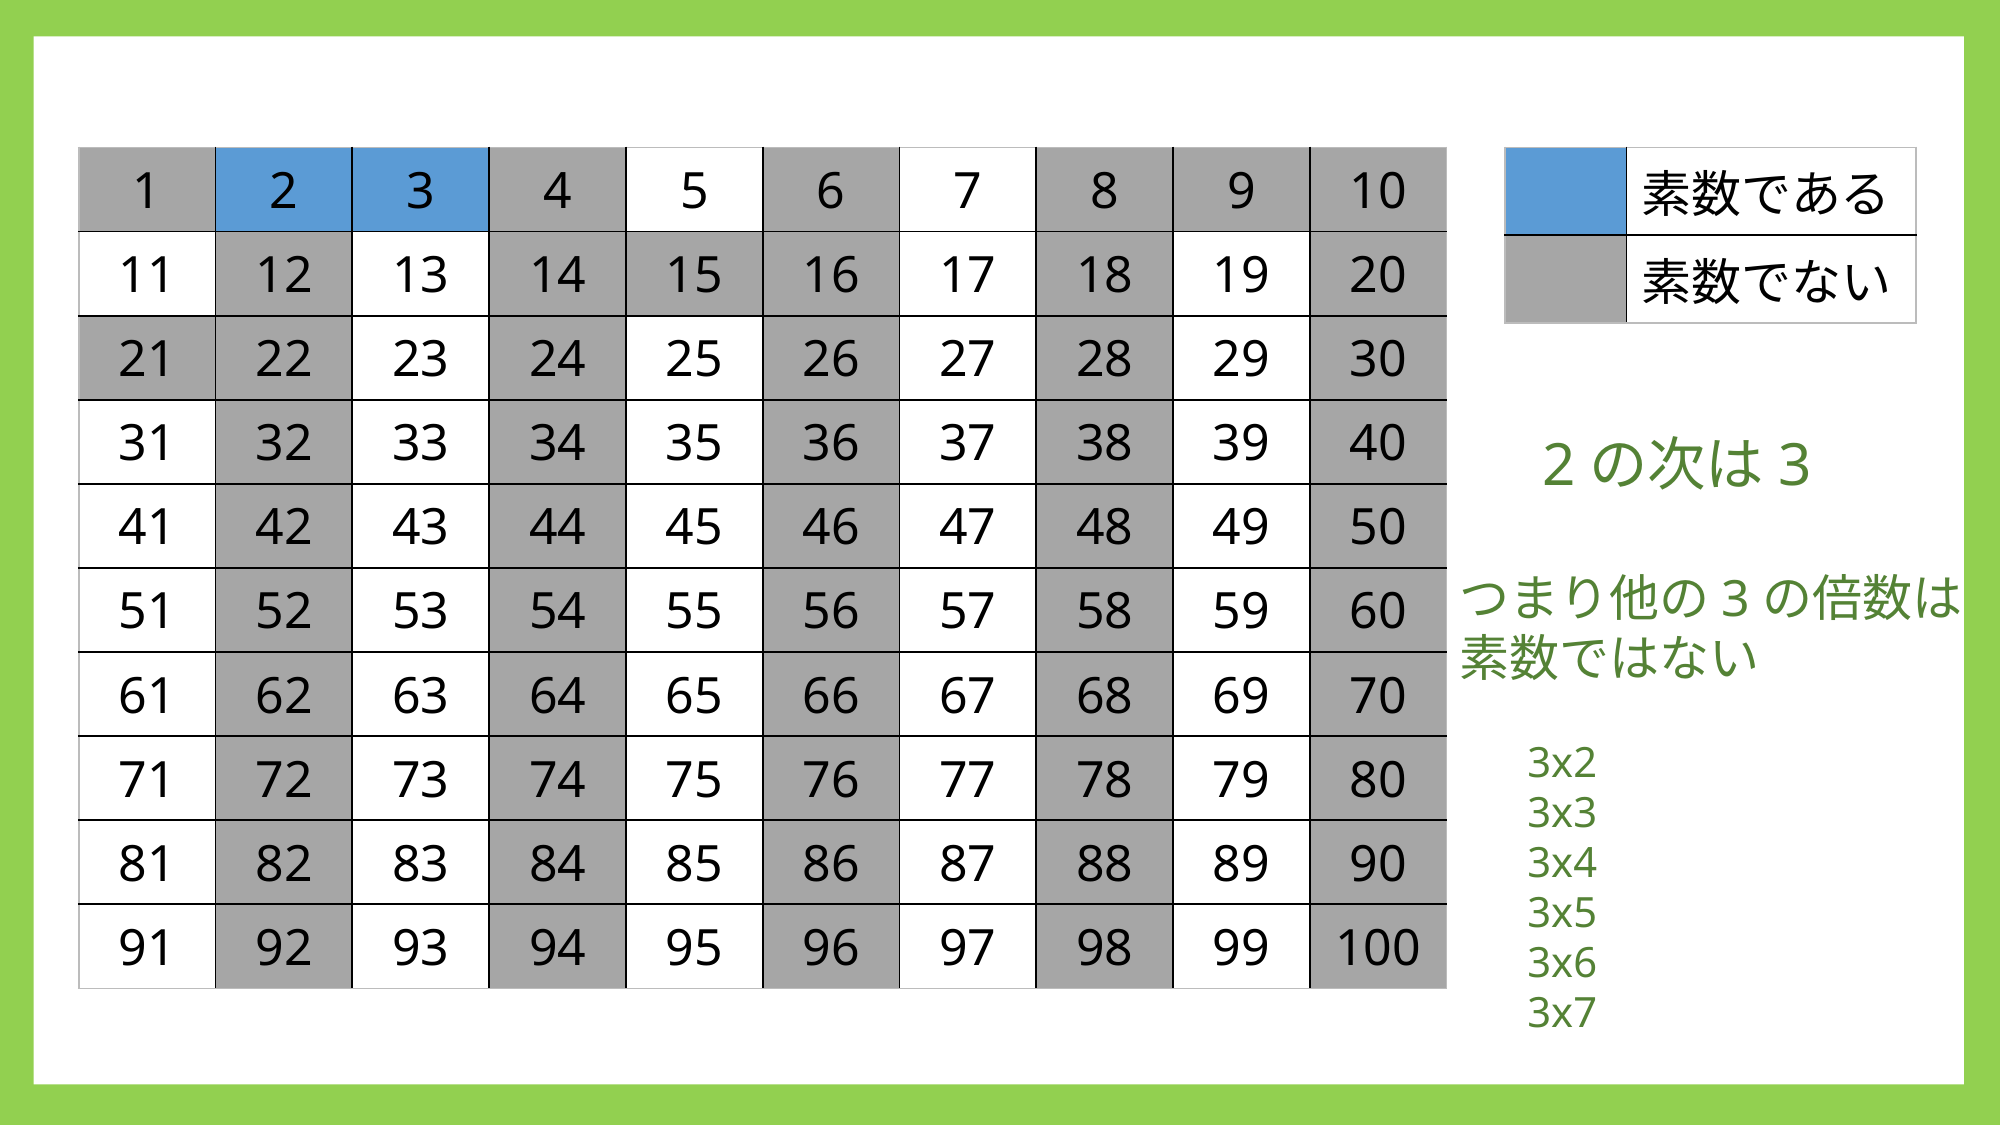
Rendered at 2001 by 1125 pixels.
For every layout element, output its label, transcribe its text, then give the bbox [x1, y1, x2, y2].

table_cell 15 [627, 232, 762, 315]
table_header 1 [80, 148, 215, 231]
table_cell 46 [764, 485, 899, 567]
table_cell 42 [216, 485, 351, 567]
table_header 8 [1037, 148, 1172, 231]
table_cell 56 [764, 569, 899, 651]
table_cell 76 [764, 737, 899, 819]
table_header 9 [1174, 148, 1309, 231]
table_cell 41 [80, 485, 215, 567]
table_cell 35 [627, 401, 762, 483]
table_cell 83 [353, 821, 488, 903]
table_cell 素数でない [1627, 236, 1915, 322]
text_box つまり他の3の倍数は 素数ではない [1444, 559, 1977, 694]
table_cell 22 [216, 317, 351, 399]
table_cell 53 [353, 569, 488, 651]
table_cell 38 [1037, 401, 1172, 483]
table_cell 39 [1174, 401, 1309, 483]
table_cell 86 [764, 821, 899, 903]
table_cell 64 [490, 653, 625, 735]
table_header 6 [764, 148, 899, 231]
table_cell 54 [490, 569, 625, 651]
table_cell 59 [1174, 569, 1309, 651]
table_cell 97 [900, 905, 1035, 988]
table_header 10 [1311, 148, 1446, 231]
table_cell 89 [1174, 821, 1309, 903]
table_cell 62 [216, 653, 351, 735]
table_cell 58 [1037, 569, 1172, 651]
table_cell 12 [216, 232, 351, 315]
table_cell 81 [80, 821, 215, 903]
table_cell 49 [1174, 485, 1309, 567]
table_cell 68 [1037, 653, 1172, 735]
table_header 4 [490, 148, 625, 231]
table_cell 31 [80, 401, 215, 483]
table_cell 44 [490, 485, 625, 567]
table_cell 30 [1311, 317, 1446, 399]
table_cell 33 [353, 401, 488, 483]
table_header [1506, 148, 1626, 234]
table_header 素数である [1627, 148, 1915, 234]
table_cell 36 [764, 401, 899, 483]
table_header 2 [216, 148, 351, 231]
text_box 3x2 3x3 3x4 3x5 3x6 3x7 [1512, 728, 1624, 1044]
table_cell 77 [900, 737, 1035, 819]
table_cell 72 [216, 737, 351, 819]
table_cell 80 [1311, 737, 1446, 819]
table_cell 29 [1174, 317, 1309, 399]
table_cell 91 [80, 905, 215, 988]
table_cell 50 [1311, 485, 1446, 567]
table_cell 88 [1037, 821, 1172, 903]
table_cell 96 [764, 905, 899, 988]
table_cell 66 [764, 653, 899, 735]
table_cell 98 [1037, 905, 1172, 988]
table_cell 21 [80, 317, 215, 399]
table_cell 51 [80, 569, 215, 651]
table_cell 20 [1311, 232, 1446, 315]
table_cell 34 [490, 401, 625, 483]
table_cell 70 [1311, 653, 1446, 735]
table_cell 37 [900, 401, 1035, 483]
table_cell 69 [1174, 653, 1309, 735]
table_cell 82 [216, 821, 351, 903]
table_cell 61 [80, 653, 215, 735]
table_cell 25 [627, 317, 762, 399]
table_header 5 [627, 148, 762, 231]
table_cell 63 [353, 653, 488, 735]
table_cell 67 [900, 653, 1035, 735]
table_cell 90 [1311, 821, 1446, 903]
table_cell 48 [1037, 485, 1172, 567]
table_cell 73 [353, 737, 488, 819]
table_cell 71 [80, 737, 215, 819]
table_cell 17 [900, 232, 1035, 315]
table_cell 75 [627, 737, 762, 819]
table_cell 24 [490, 317, 625, 399]
table_cell 84 [490, 821, 625, 903]
table_cell 99 [1174, 905, 1309, 988]
table_cell 92 [216, 905, 351, 988]
table_cell 16 [764, 232, 899, 315]
table_cell 14 [490, 232, 625, 315]
table_cell 19 [1174, 232, 1309, 315]
table_cell 85 [627, 821, 762, 903]
table_cell [1506, 236, 1626, 322]
table_cell 18 [1037, 232, 1172, 315]
table_cell 55 [627, 569, 762, 651]
table_cell 27 [900, 317, 1035, 399]
table_header 7 [900, 148, 1035, 231]
table_cell 60 [1311, 569, 1444, 651]
table_cell 87 [900, 821, 1035, 903]
table_cell 94 [490, 905, 625, 988]
table_cell 28 [1037, 317, 1172, 399]
table_cell 43 [353, 485, 488, 567]
table_cell 32 [216, 401, 351, 483]
table_cell 95 [627, 905, 762, 988]
table_cell 26 [764, 317, 899, 399]
table_cell 52 [216, 569, 351, 651]
table_cell 93 [353, 905, 488, 988]
table_cell 47 [900, 485, 1035, 567]
table_cell 40 [1311, 401, 1446, 483]
table_cell 100 [1311, 905, 1446, 988]
table_cell 57 [900, 569, 1035, 651]
text_box 2の次は3 [1527, 419, 1827, 505]
table_cell 11 [80, 232, 215, 315]
table_cell 65 [627, 653, 762, 735]
table_cell 45 [627, 485, 762, 567]
table_header 3 [353, 148, 488, 231]
table_cell 78 [1037, 737, 1172, 819]
table_cell 13 [353, 232, 488, 315]
table_cell 79 [1174, 737, 1309, 819]
table_cell 23 [353, 317, 488, 399]
table_cell 74 [490, 737, 625, 819]
